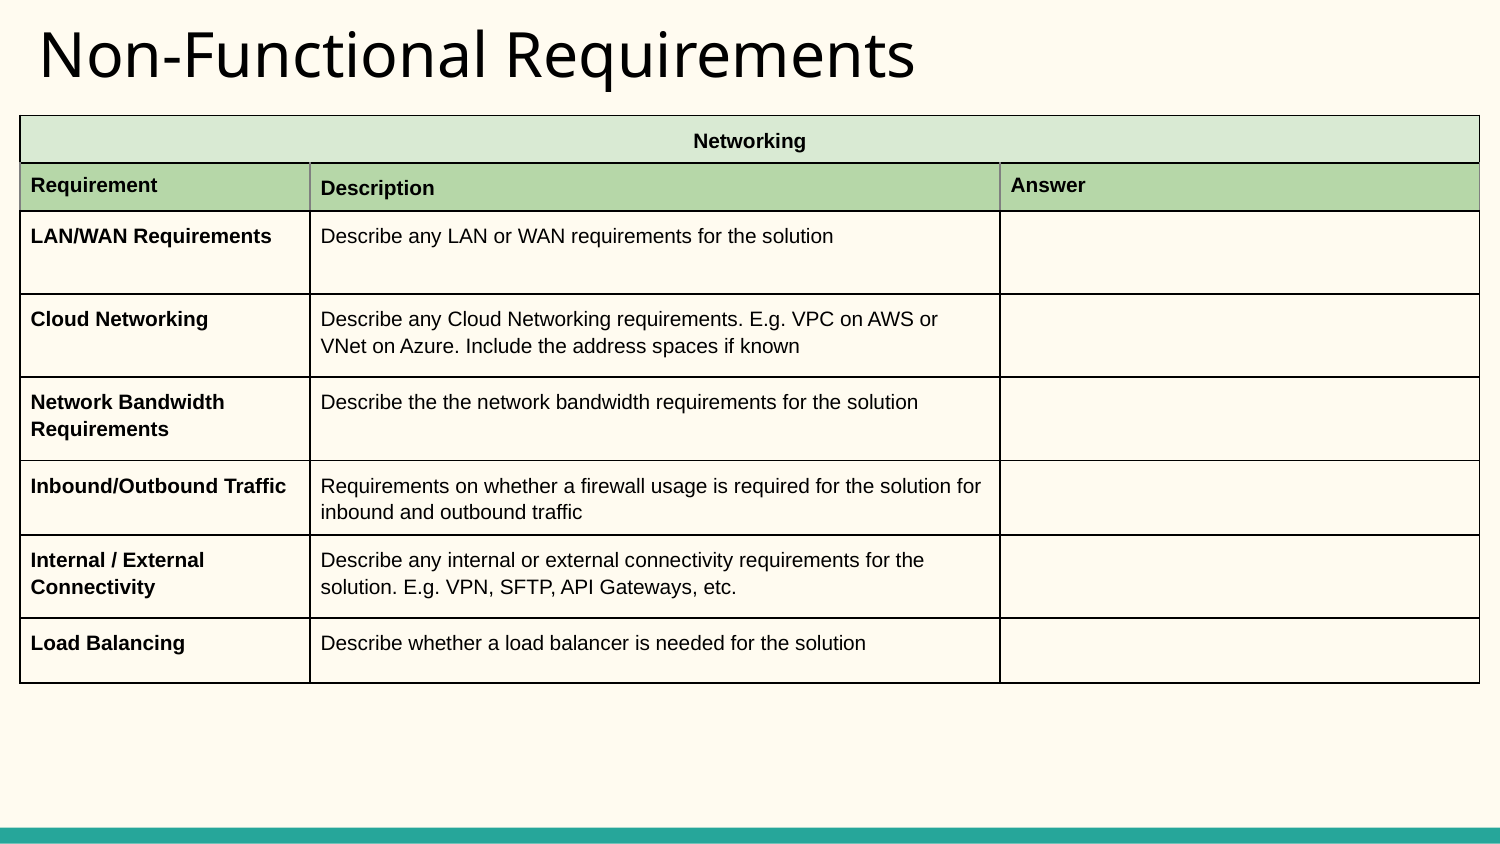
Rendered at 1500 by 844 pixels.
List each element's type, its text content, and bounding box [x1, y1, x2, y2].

table_cell Cloud Networking [21, 295, 309, 376]
table_cell Requirement [21, 164, 309, 210]
table_cell Load Balancing [21, 619, 309, 682]
table_cell Describe any Cloud Networking requirements. E.g. VPC on AWS or VNet on Azure. Include the address spaces if known [311, 295, 999, 376]
table_cell Describe any internal or external connectivity requirements for the solution. E.g. VPN, SFTP, API Gateways, etc. [311, 536, 999, 617]
title Non-Functional Requirements [23, 0, 1422, 101]
table_cell [1001, 212, 1479, 293]
table_cell Requirements on whether a firewall usage is required for the solution for inbound and outbound traffic [311, 461, 999, 534]
table_cell Describe the the network bandwidth requirements for the solution [311, 378, 999, 460]
table_cell [1001, 378, 1479, 460]
table_cell Internal / External Connectivity [21, 536, 309, 617]
table_cell [1001, 619, 1479, 682]
table_cell Network Bandwidth Requirements [21, 378, 309, 460]
table_cell Description [311, 164, 999, 210]
table_cell LAN/WAN Requirements [21, 212, 309, 293]
table_cell [1001, 536, 1479, 617]
table_cell Answer [1001, 164, 1479, 210]
table_cell [1001, 461, 1479, 534]
table_cell [1001, 295, 1479, 376]
table_cell Describe any LAN or WAN requirements for the solution [311, 212, 999, 293]
table_cell Inbound/Outbound Traffic [21, 461, 309, 534]
table_header Networking [21, 116, 1479, 162]
table_cell Describe whether a load balancer is needed for the solution [311, 619, 999, 682]
